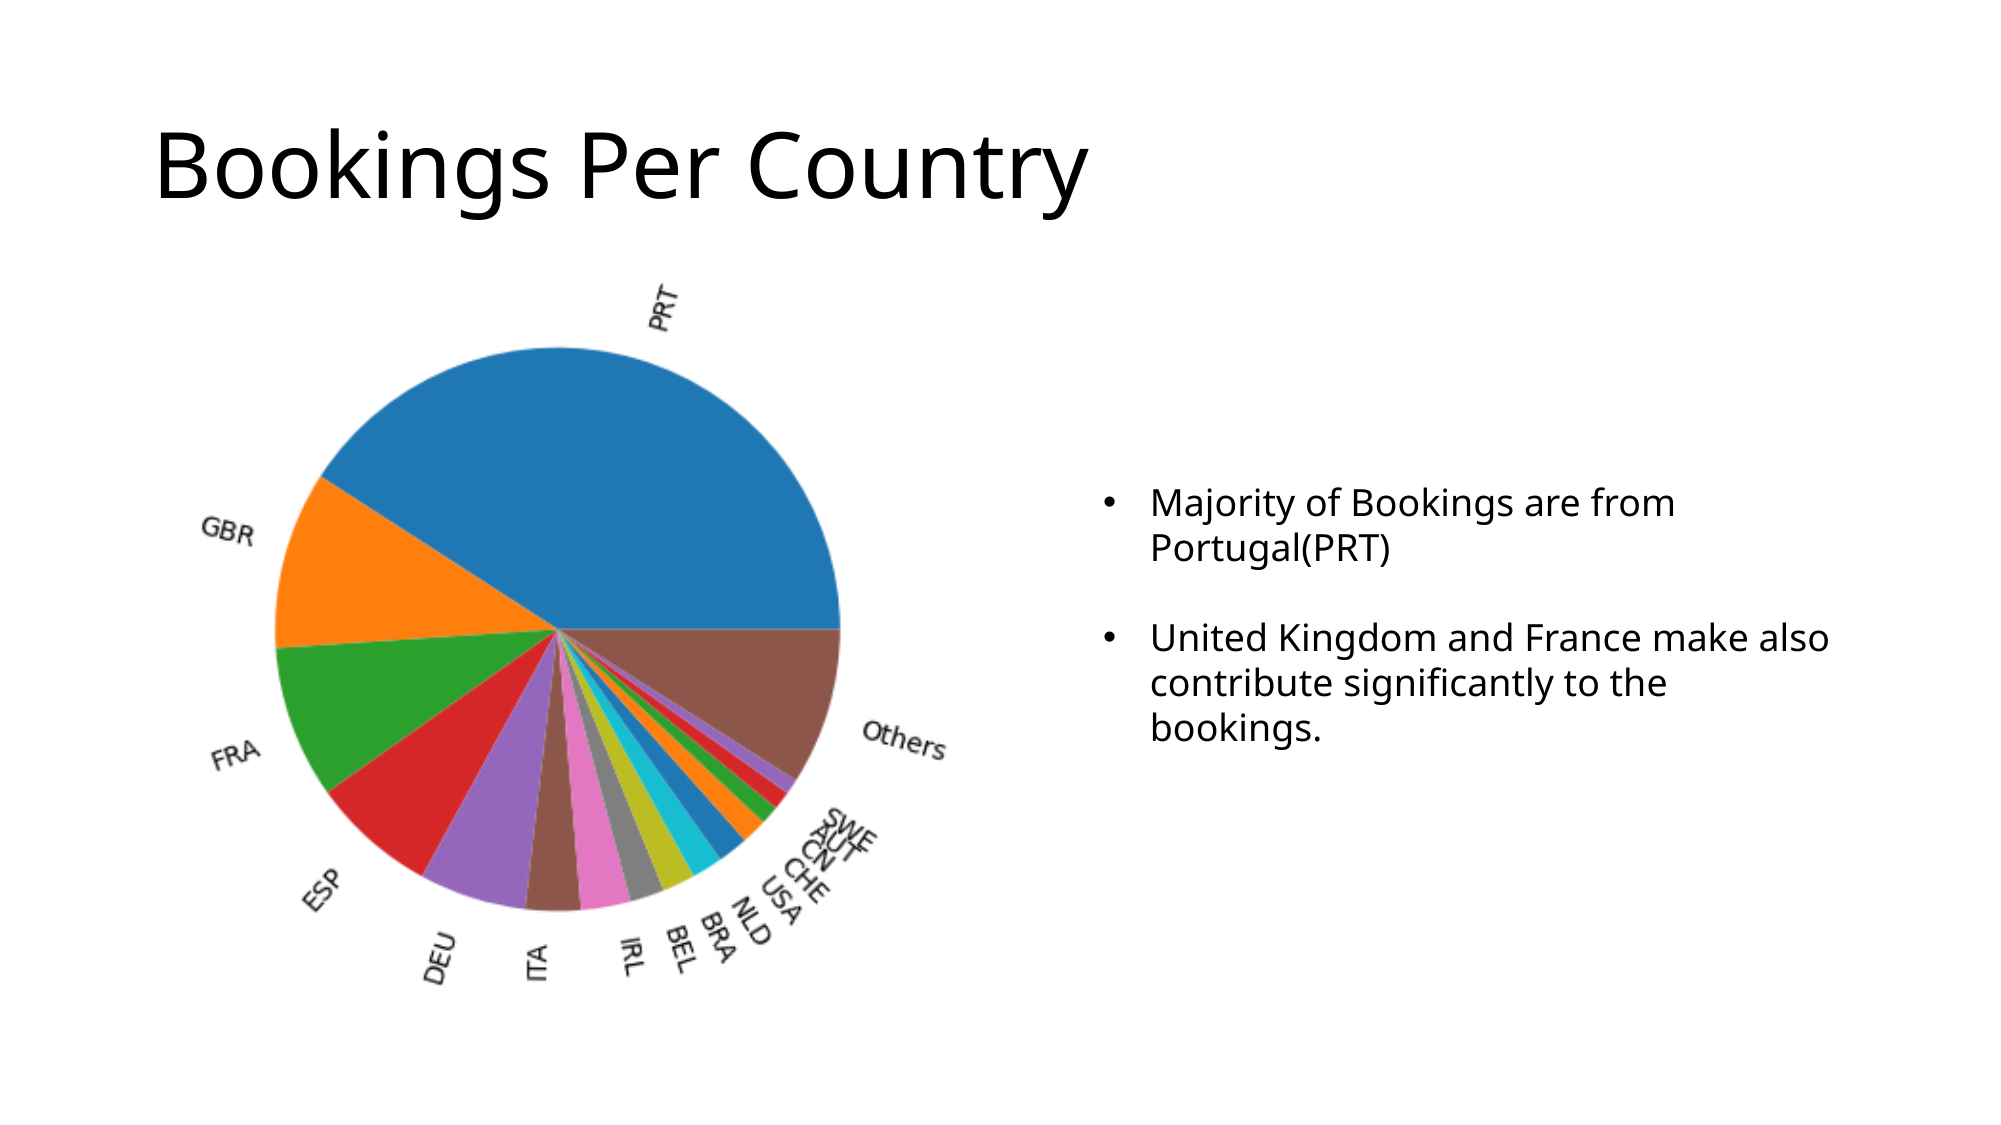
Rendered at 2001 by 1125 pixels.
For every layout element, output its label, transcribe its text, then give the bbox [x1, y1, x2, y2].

picture [176, 259, 967, 1007]
title Bookings Per Country [137, 59, 1863, 278]
text_box Majority of Bookings are from Portugal(PRT) United Kingdom and France make also contribute significantly to the bookings. [1088, 471, 1847, 757]
